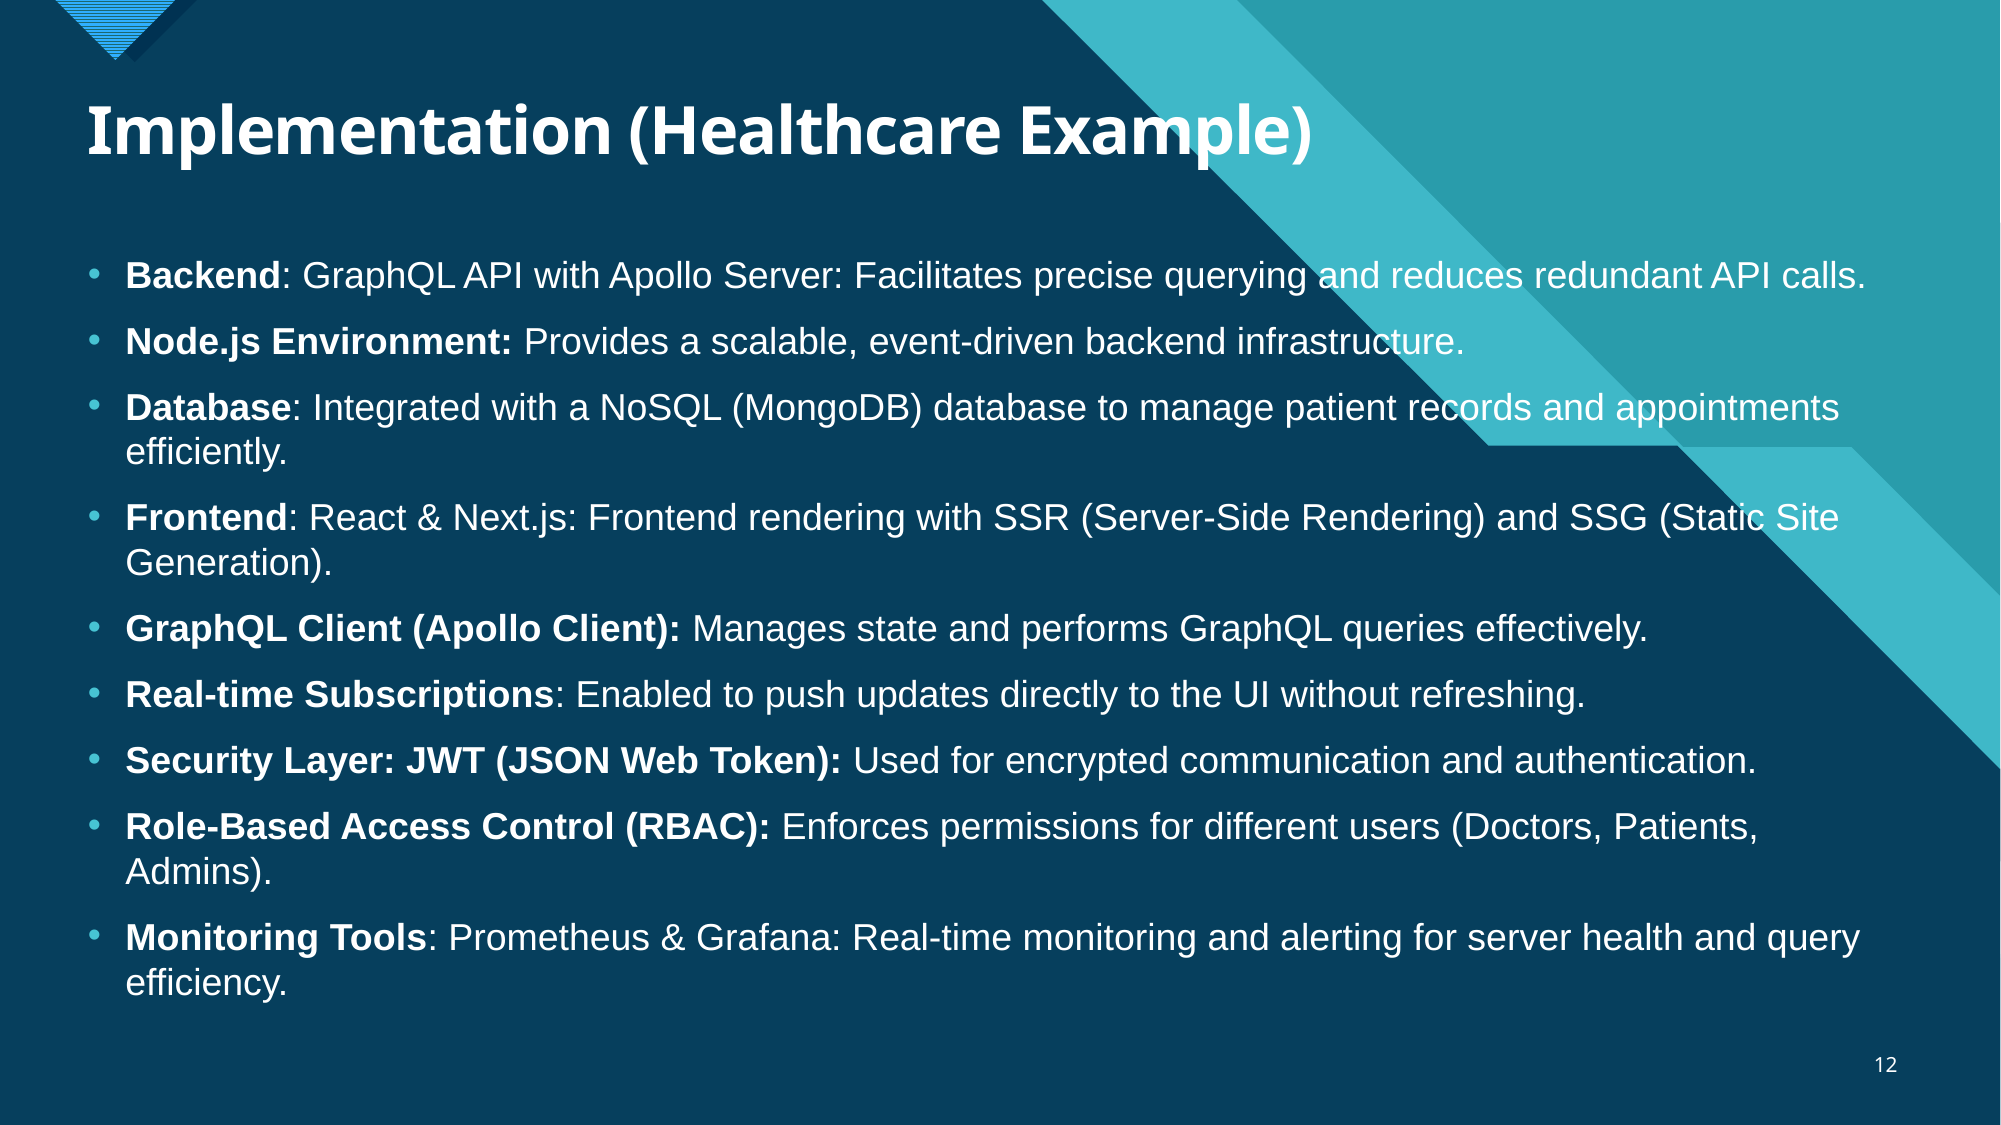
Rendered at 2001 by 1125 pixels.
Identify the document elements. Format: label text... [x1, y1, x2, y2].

slide_number 12 [1845, 1035, 1913, 1096]
title Implementation (Healthcare Example) [72, 89, 1913, 177]
list Backend: GraphQL API with Apollo Server: Facilitates precise querying and reduces redundant API calls. Node.js Environment: Provides a scalable, event-driven backend infrastructure. Database: Integrated with a NoSQL (MongoDB) database to manage patient records and appointments efficiently. Frontend: React & Next.js: Frontend rendering with SSR (Server-Side Rendering) and SSG (Static Site Generation). GraphQL Client (Apollo Client): Manages state and performs GraphQL queries effectively. Real-time Subscriptions: Enabled to push updates directly to the UI without refreshing. Security Layer: JWT (JSON Web Token): Used for encrypted communication and authentication. Role-Based Access Control (RBAC): Enforces permissions for different users (Doctors, Patients, Admins). Monitoring Tools: Prometheus & Grafana: Real-time monitoring and alerting for server health and query efficiency. [72, 243, 1885, 1049]
